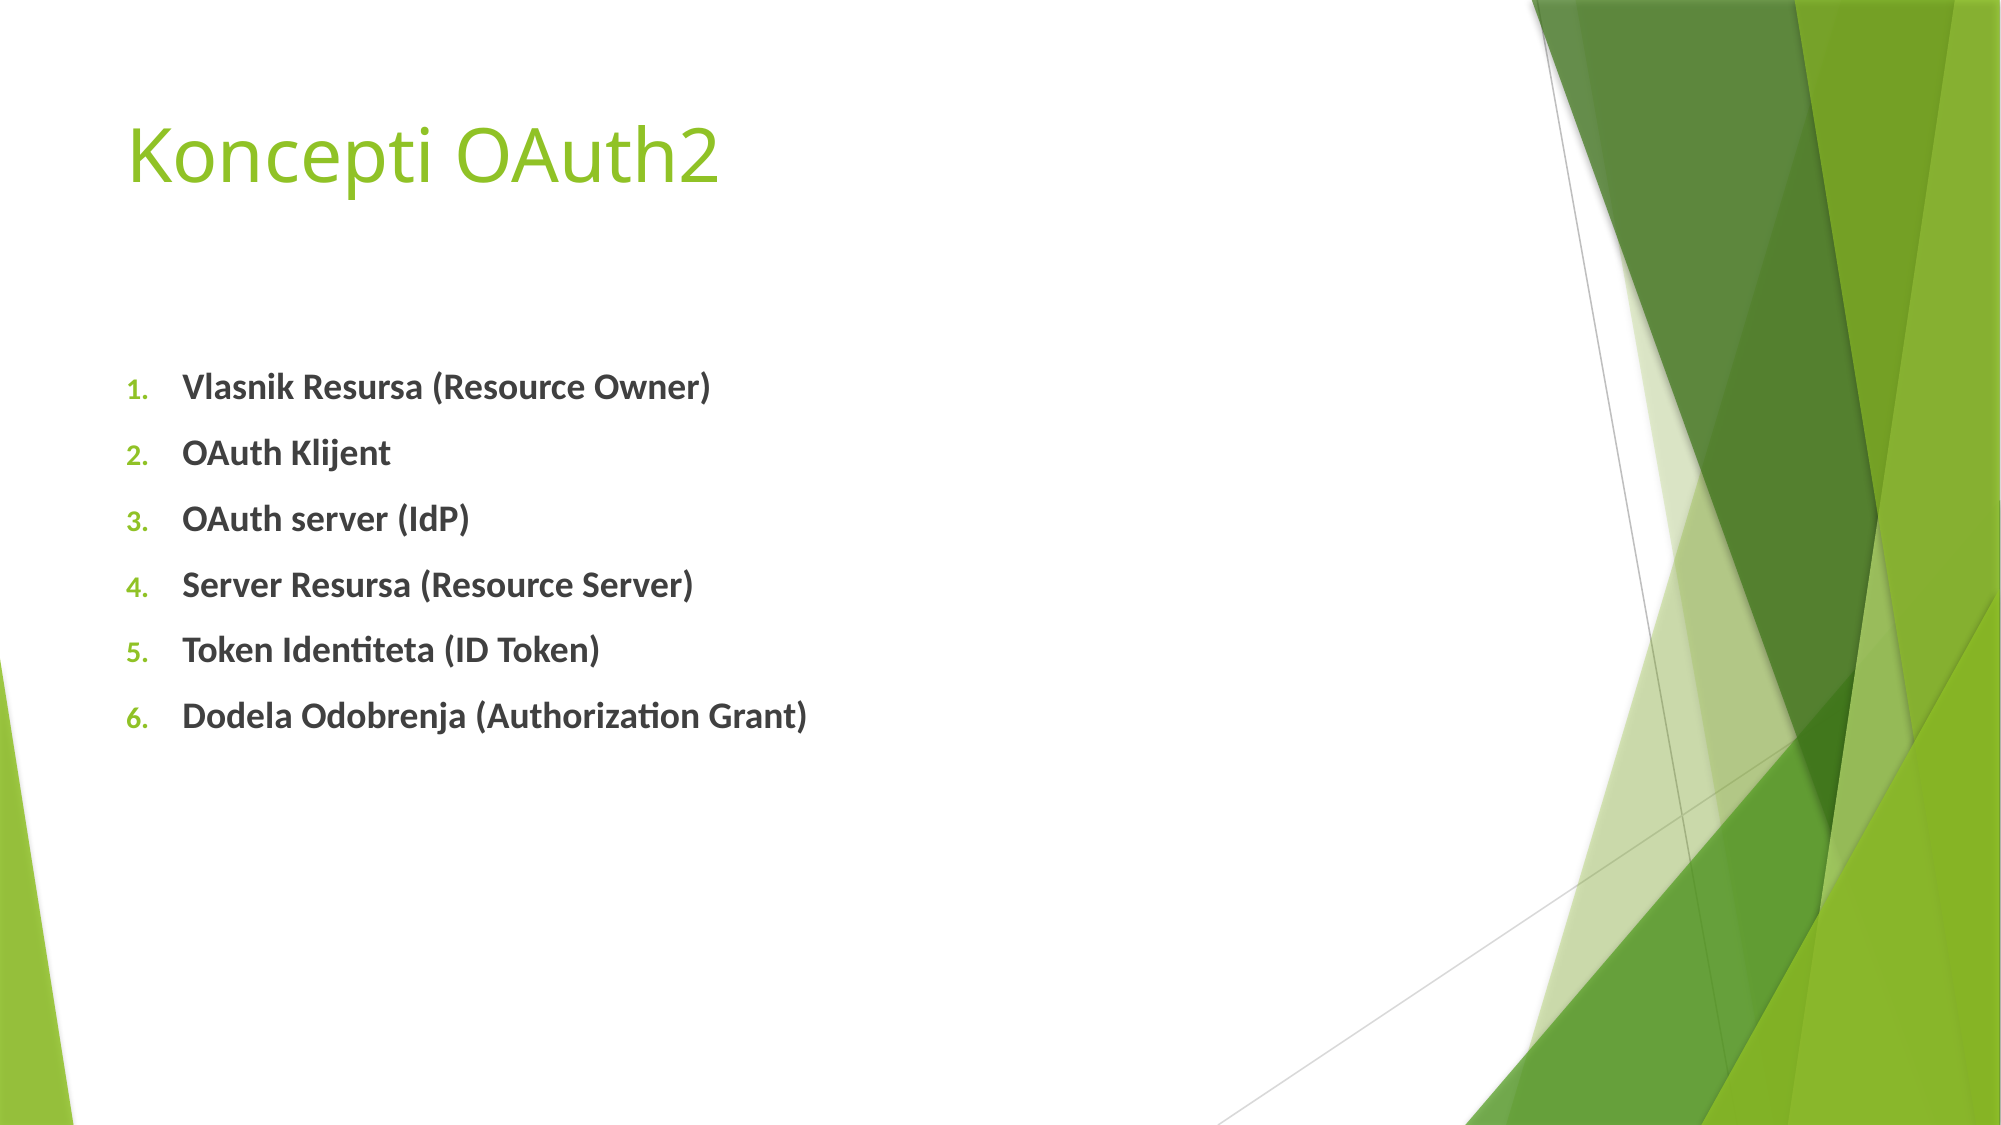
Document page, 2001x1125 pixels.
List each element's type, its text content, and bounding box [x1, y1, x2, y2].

list Vlasnik Resursa (Resource Owner) OAuth Klijent OAuth server (IdP) Server Resursa (Resource Server) Token Identiteta (ID Token) Dodela Odobrenja (Authorization Grant) [111, 354, 1522, 992]
title Koncepti OAuth2 [111, 99, 1522, 317]
